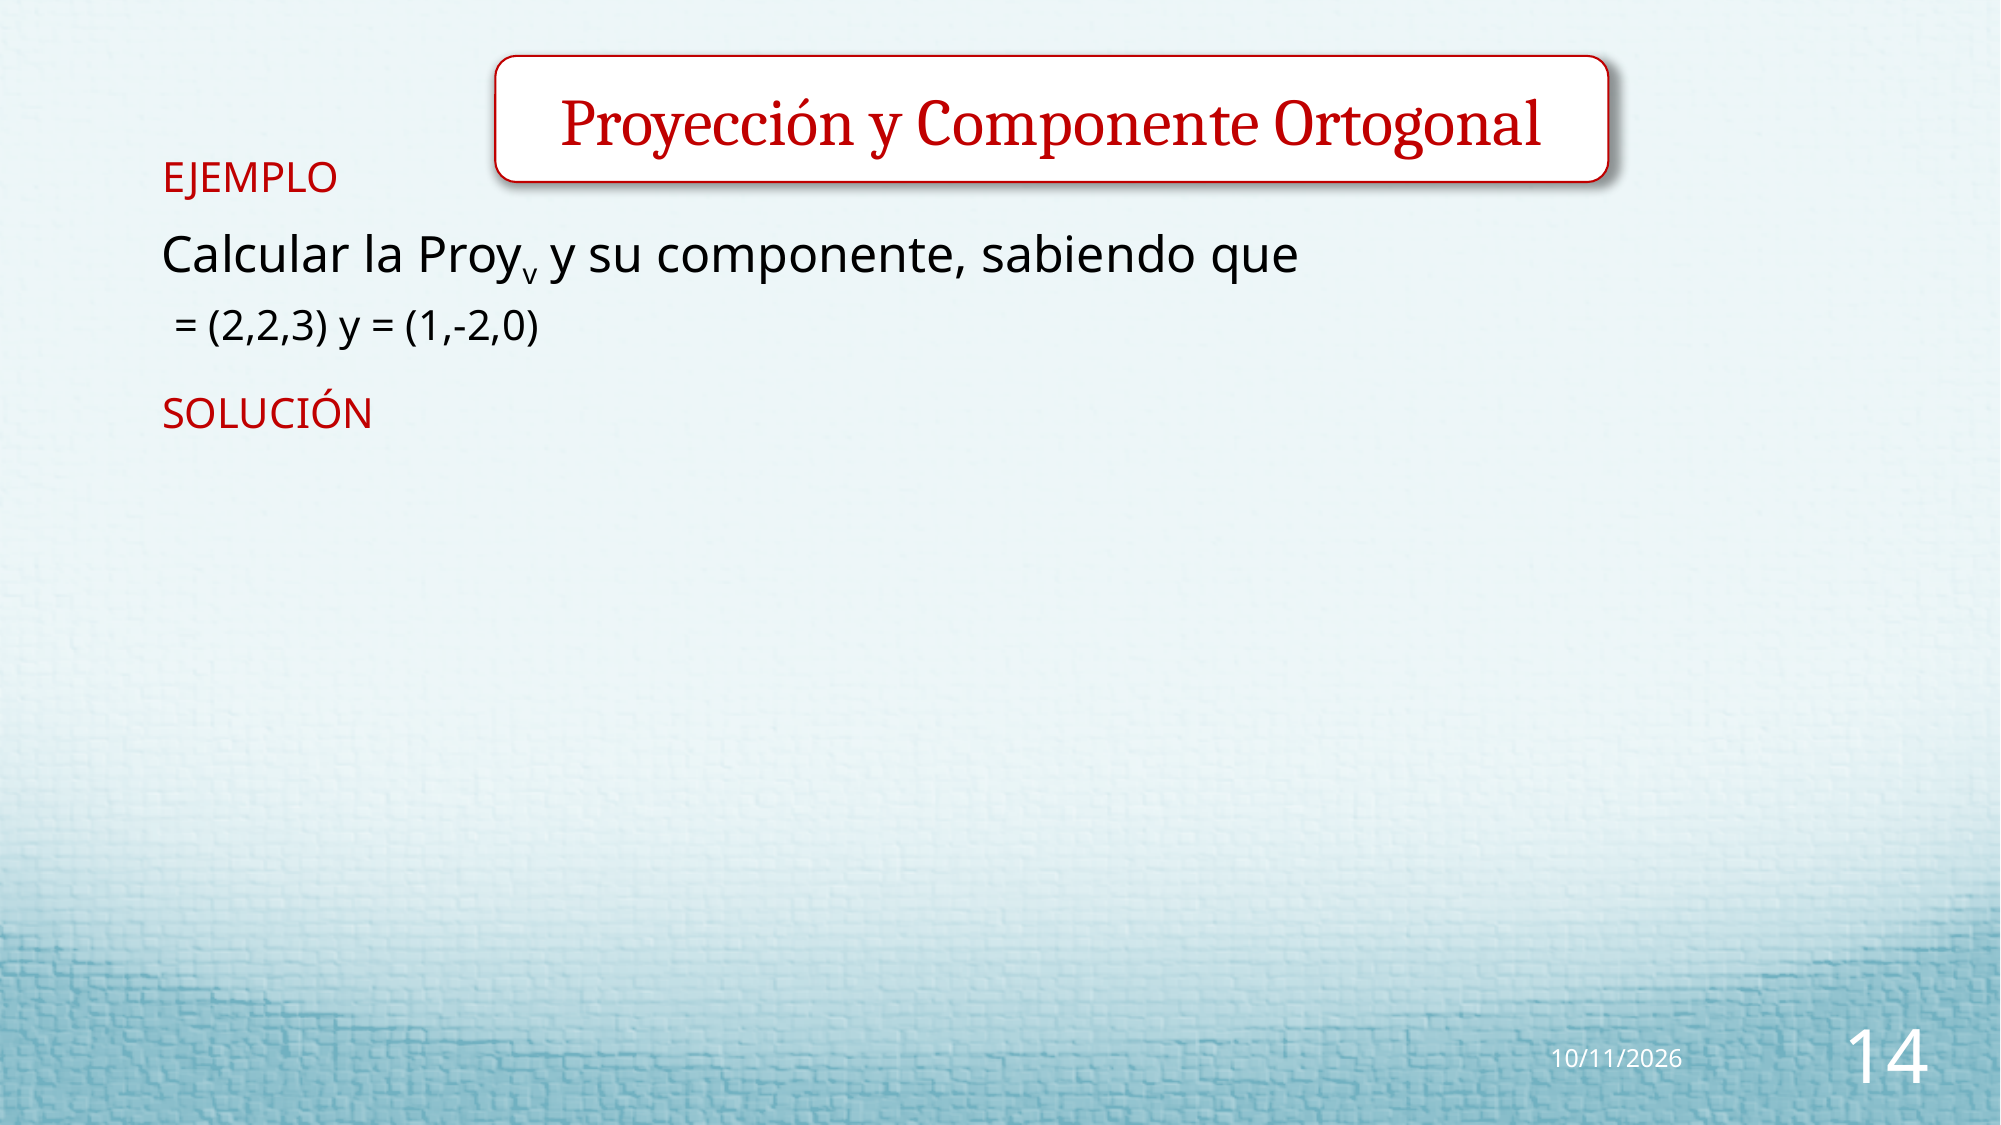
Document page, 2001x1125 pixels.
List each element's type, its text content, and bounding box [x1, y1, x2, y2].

text_box Proyección y Componente Ortogonal [494, 54, 1610, 184]
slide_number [1231, 1029, 1698, 1090]
text_box EJEMPLO [147, 143, 391, 209]
text_box SOLUCIÓN [147, 379, 409, 445]
slide_number 14 [1727, 1029, 1945, 1090]
